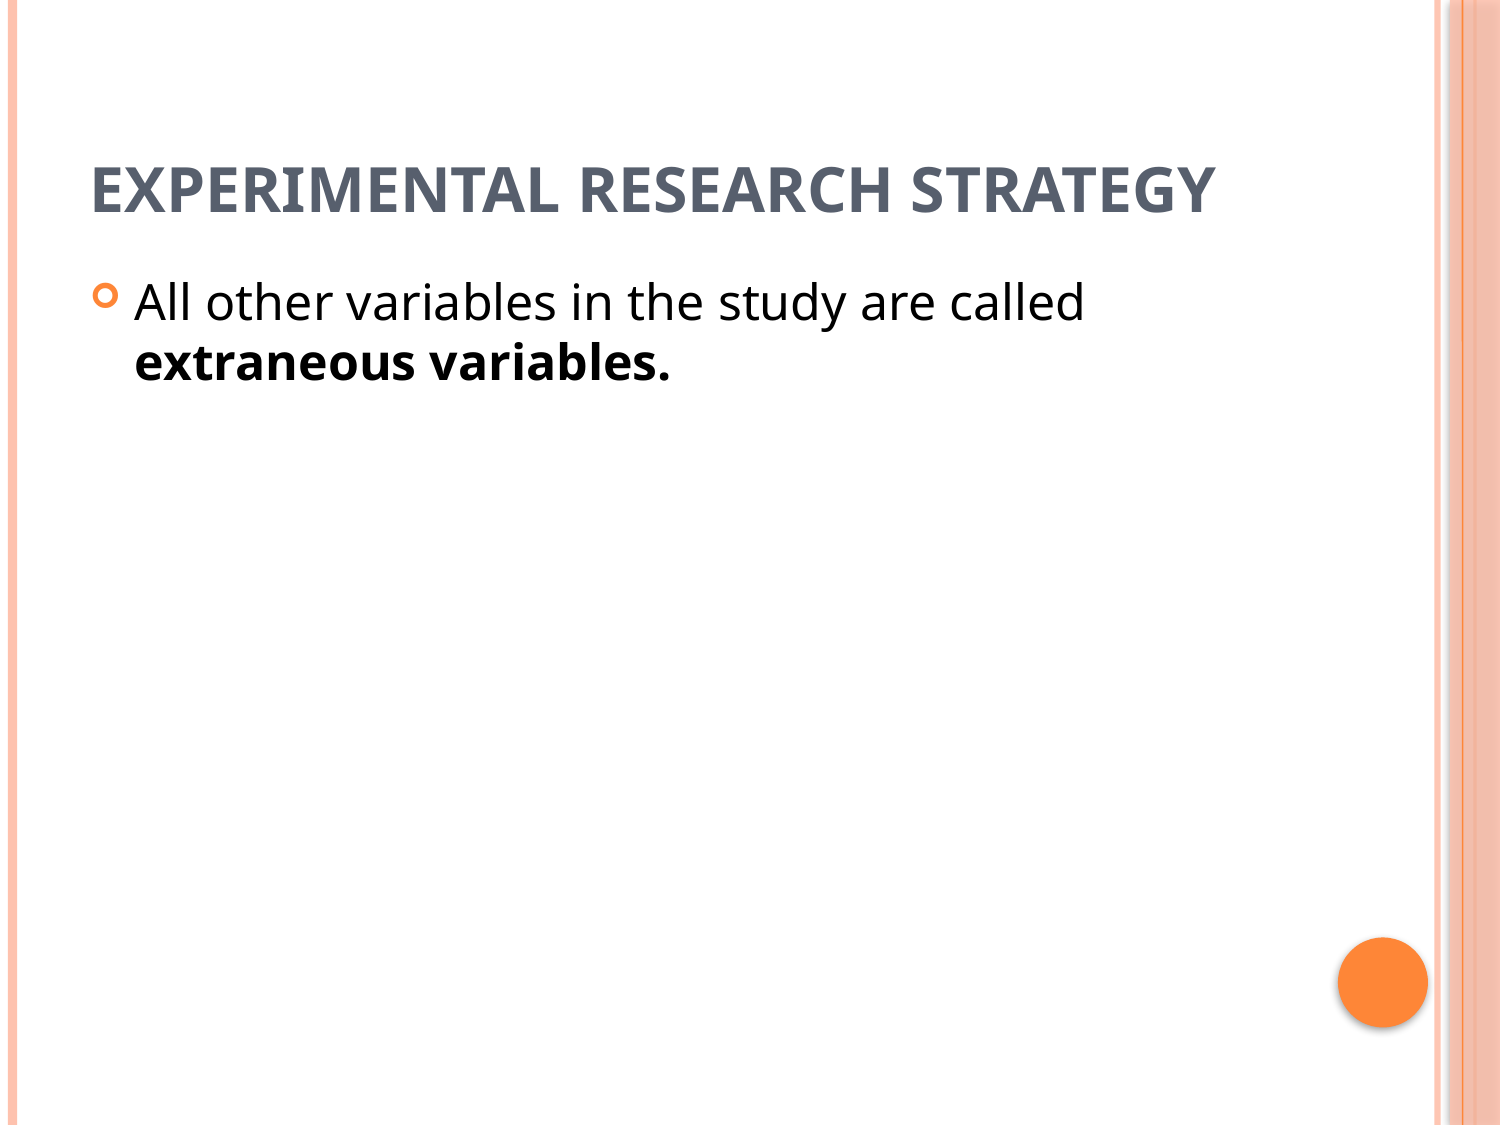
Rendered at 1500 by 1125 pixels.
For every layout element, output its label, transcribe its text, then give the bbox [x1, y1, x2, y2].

list All other variables in the study are called extraneous variables. [75, 262, 1300, 1062]
title Experimental research strategy [75, 45, 1300, 233]
